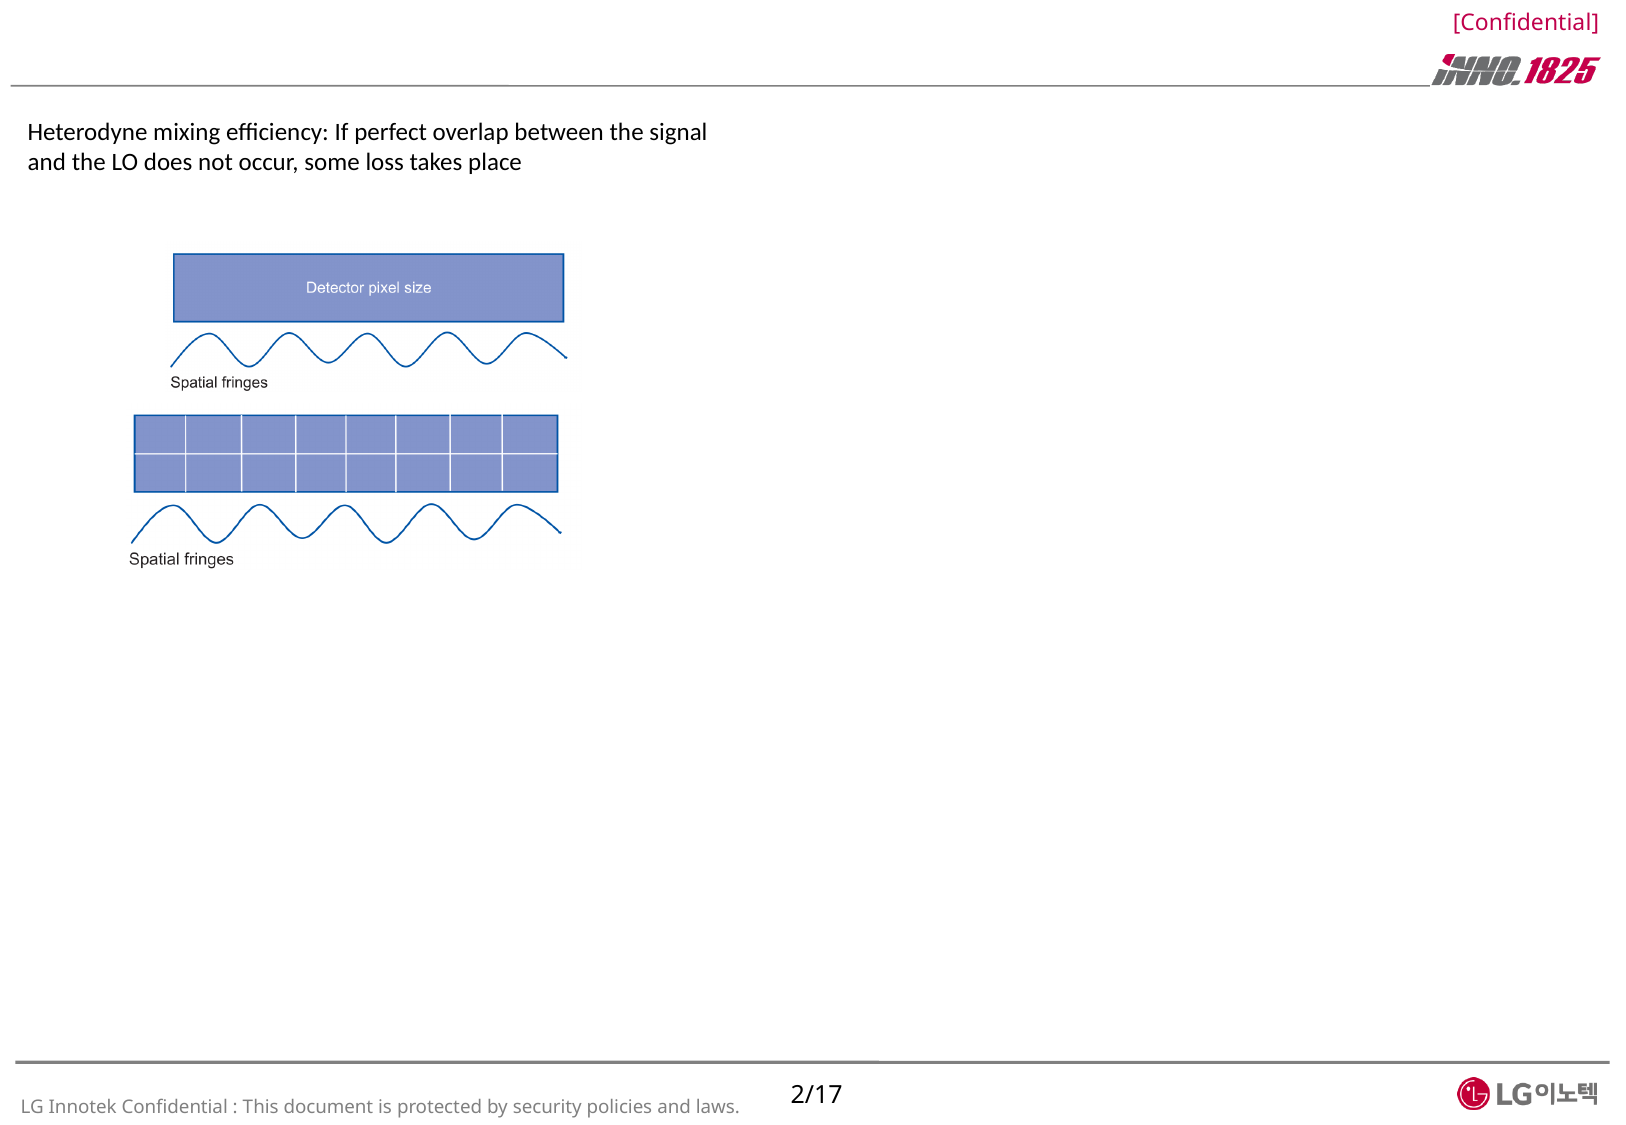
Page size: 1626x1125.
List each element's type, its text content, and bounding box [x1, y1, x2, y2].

picture [1457, 1077, 1597, 1110]
picture [165, 241, 582, 392]
text_box 2/17 [775, 1071, 858, 1116]
picture [1430, 53, 1603, 88]
picture [126, 403, 582, 570]
text_box Heterodyne mixing efficiency: If perfect overlap between the signal and the LO does not occur, some loss takes place [12, 108, 758, 184]
